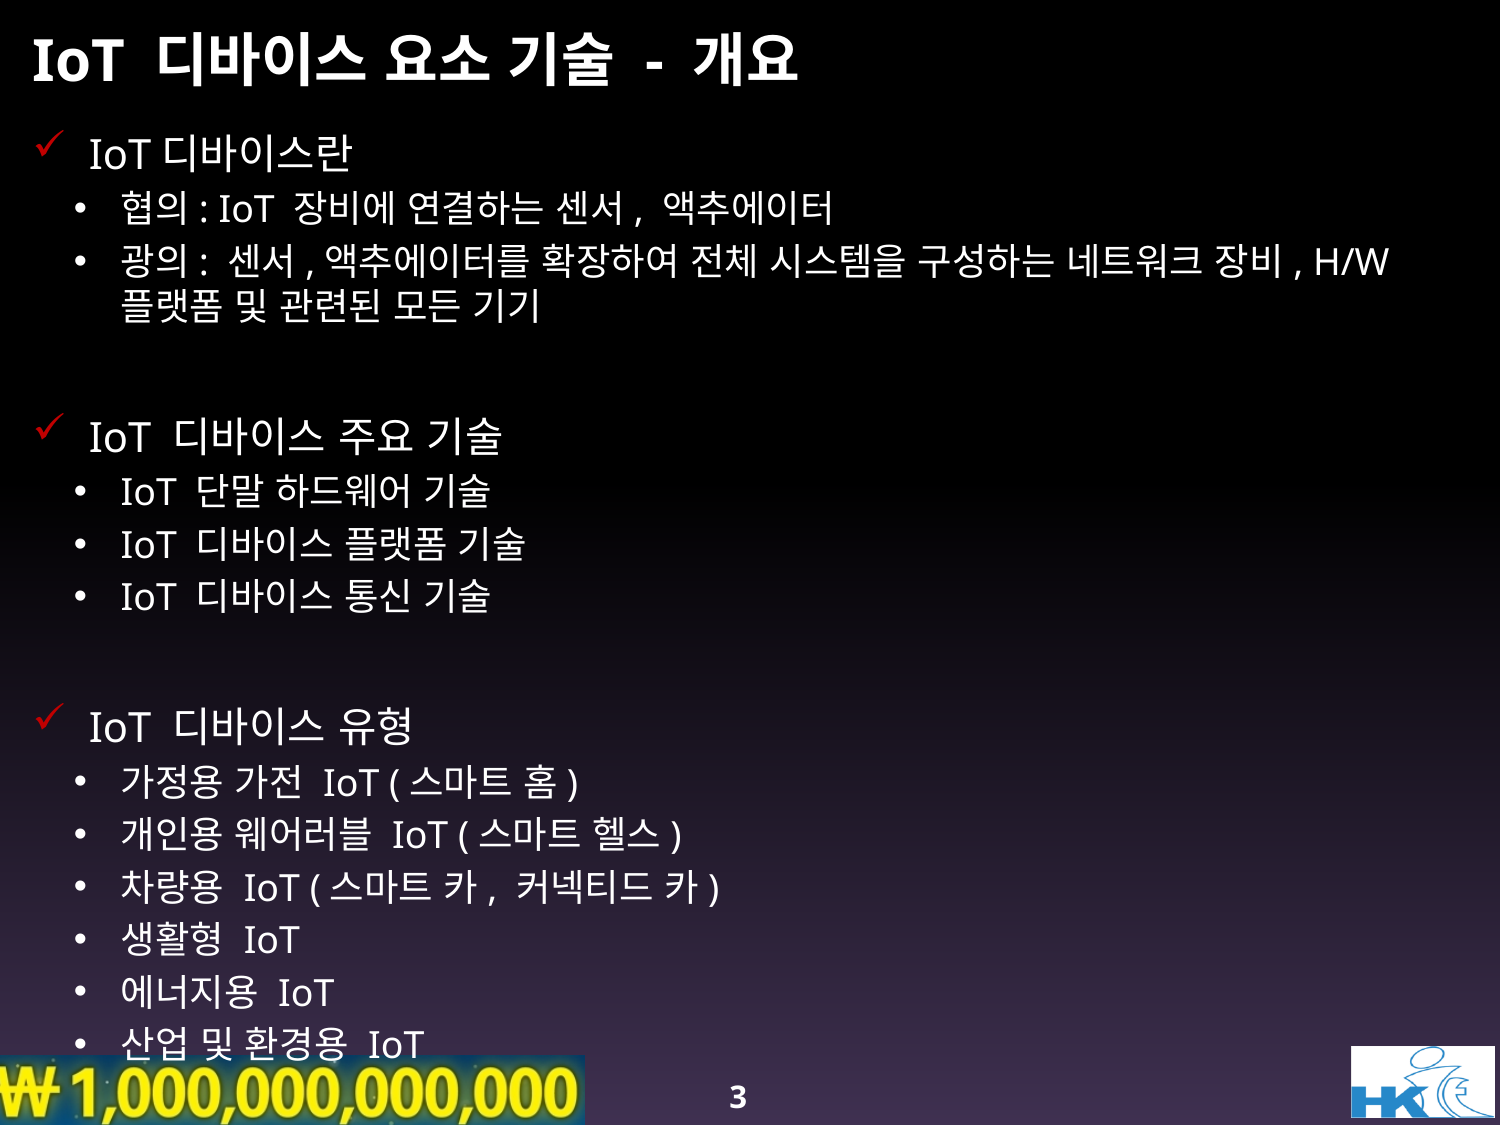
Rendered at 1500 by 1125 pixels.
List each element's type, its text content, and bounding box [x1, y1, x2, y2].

slide_number 3 [714, 1069, 816, 1125]
picture [1351, 1046, 1495, 1118]
list IoT디바이스란 협의: IoT 장비에 연결하는 센서, 액추에이터 광의: 센서,액추에이터를 확장하여 전체 시스템을 구성하는 네트워크 장비, H/W 플랫폼 및 관련된 모든 기기 IoT 디바이스 주요 기술 IoT 단말 하드웨어 기술 IoT 디바이스 플랫폼 기술 IoT 디바이스 통신 기술 IoT 디바이스 유형 가정용 가전 IoT (스마트 홈) 개인용 웨어러블 IoT (스마트 헬스) 차량용 IoT (스마트 카, 커넥티드 카) 생활형 IoT 에너지용 IoT 산업 및 환경용 IoT [17, 120, 1483, 268]
title IoT 디바이스 요소 기술 - 개요 [17, 11, 1471, 106]
